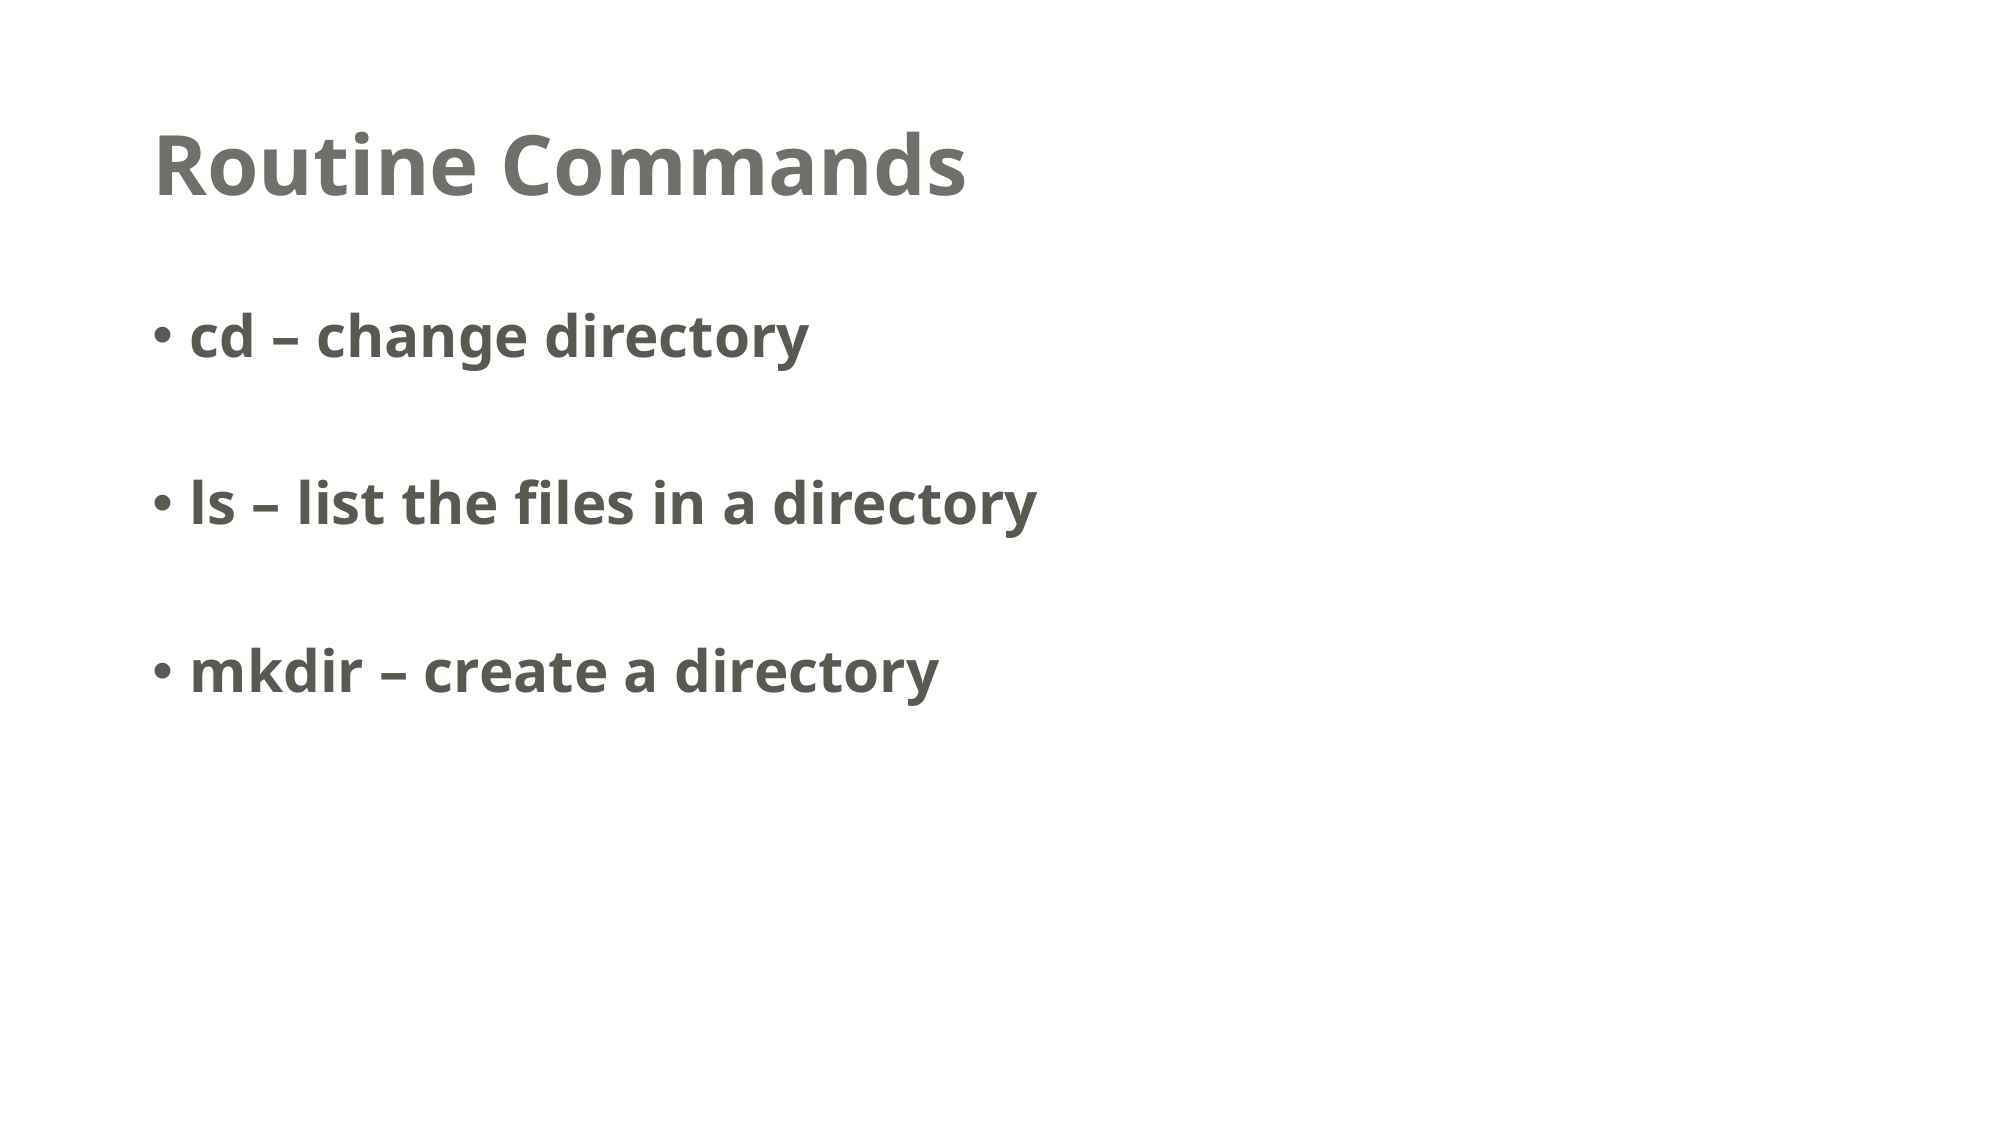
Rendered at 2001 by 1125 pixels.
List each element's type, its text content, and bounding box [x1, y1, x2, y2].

list cd – change directory ls – list the files in a directory mkdir – create a directory [137, 299, 1863, 1014]
title Routine Commands [137, 59, 1863, 278]
